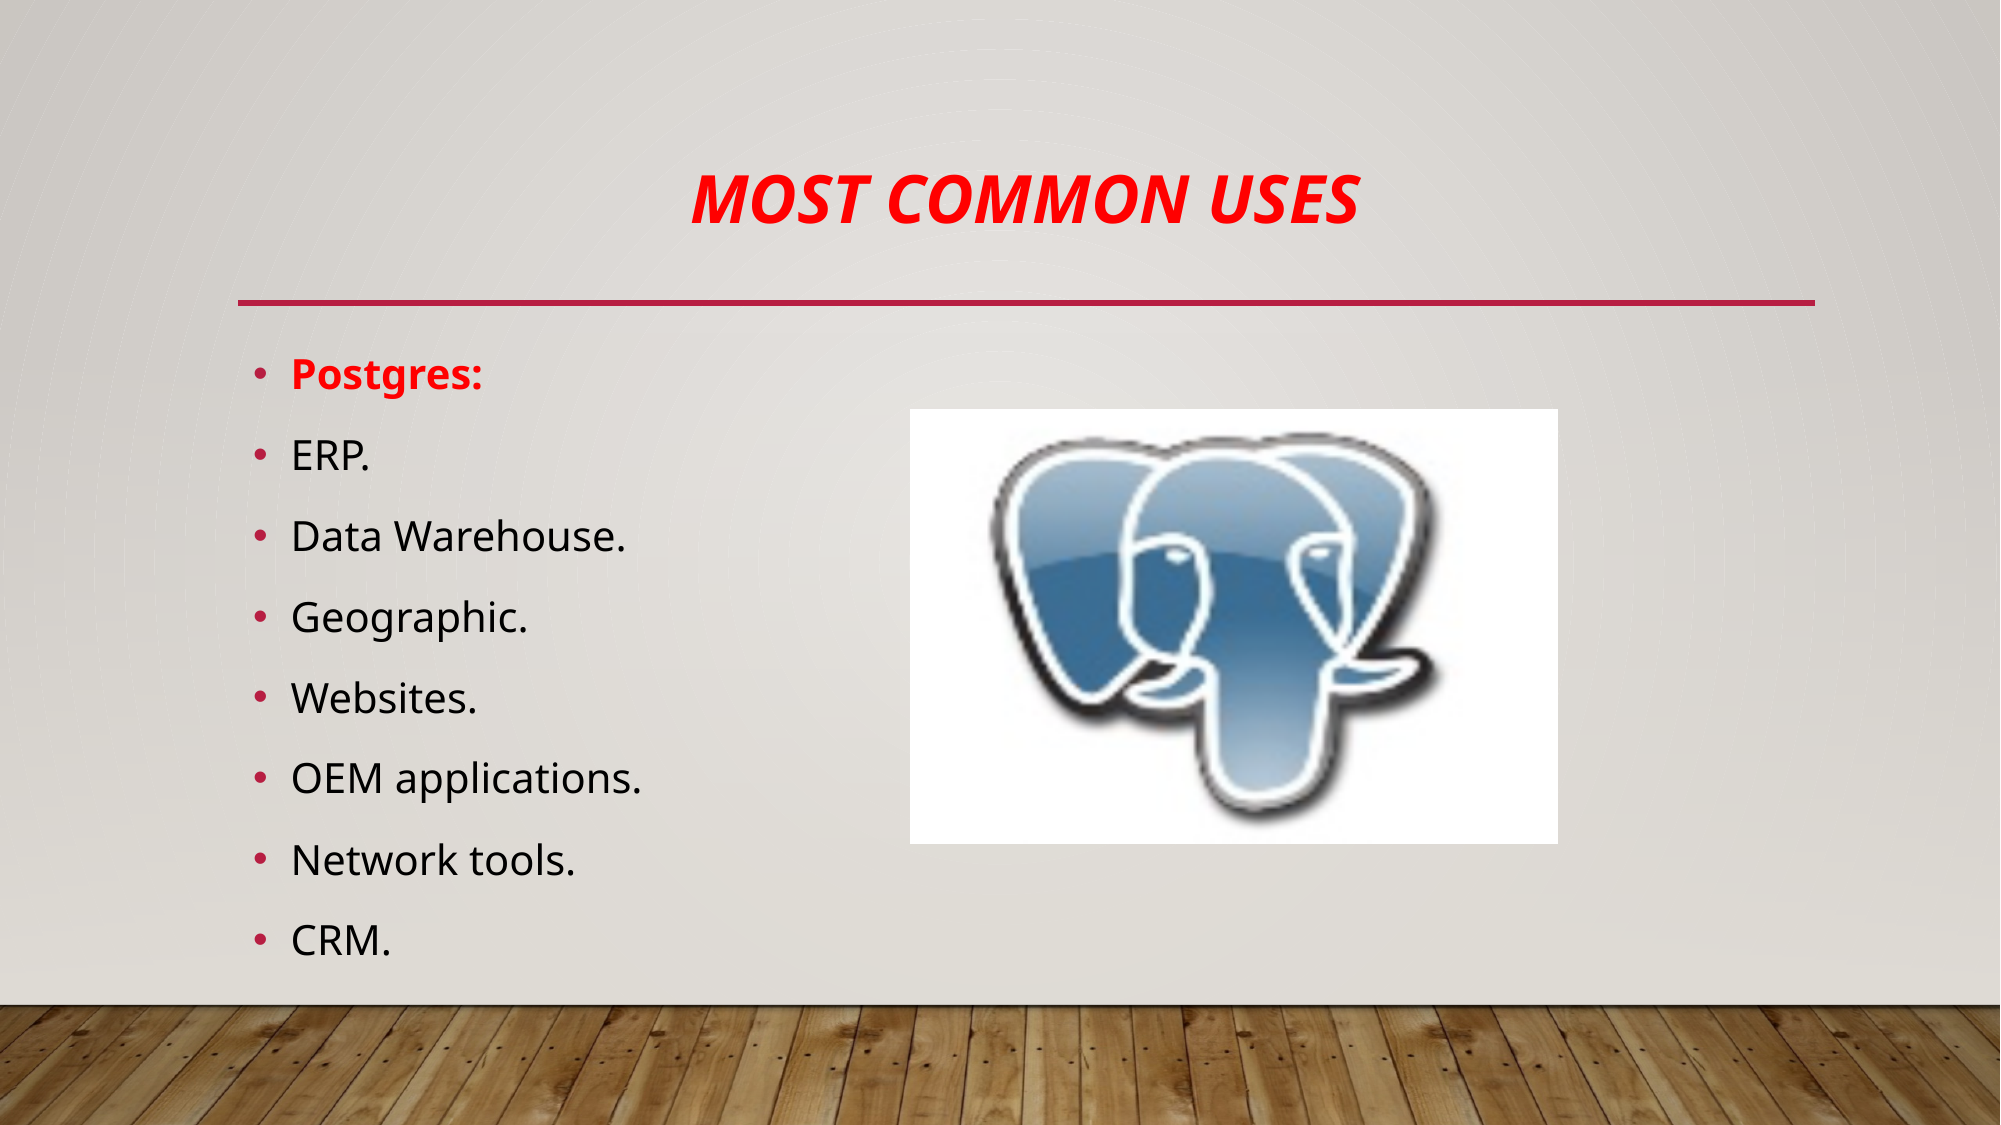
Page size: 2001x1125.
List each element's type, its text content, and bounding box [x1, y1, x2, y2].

list Postgres: ERP. Data Warehouse. Geographic. Websites. OEM applications. Network tools. CRM. [238, 330, 1814, 1004]
picture [910, 408, 1558, 844]
title Most common uses [238, 159, 1814, 330]
picture [0, 1005, 2000, 1125]
